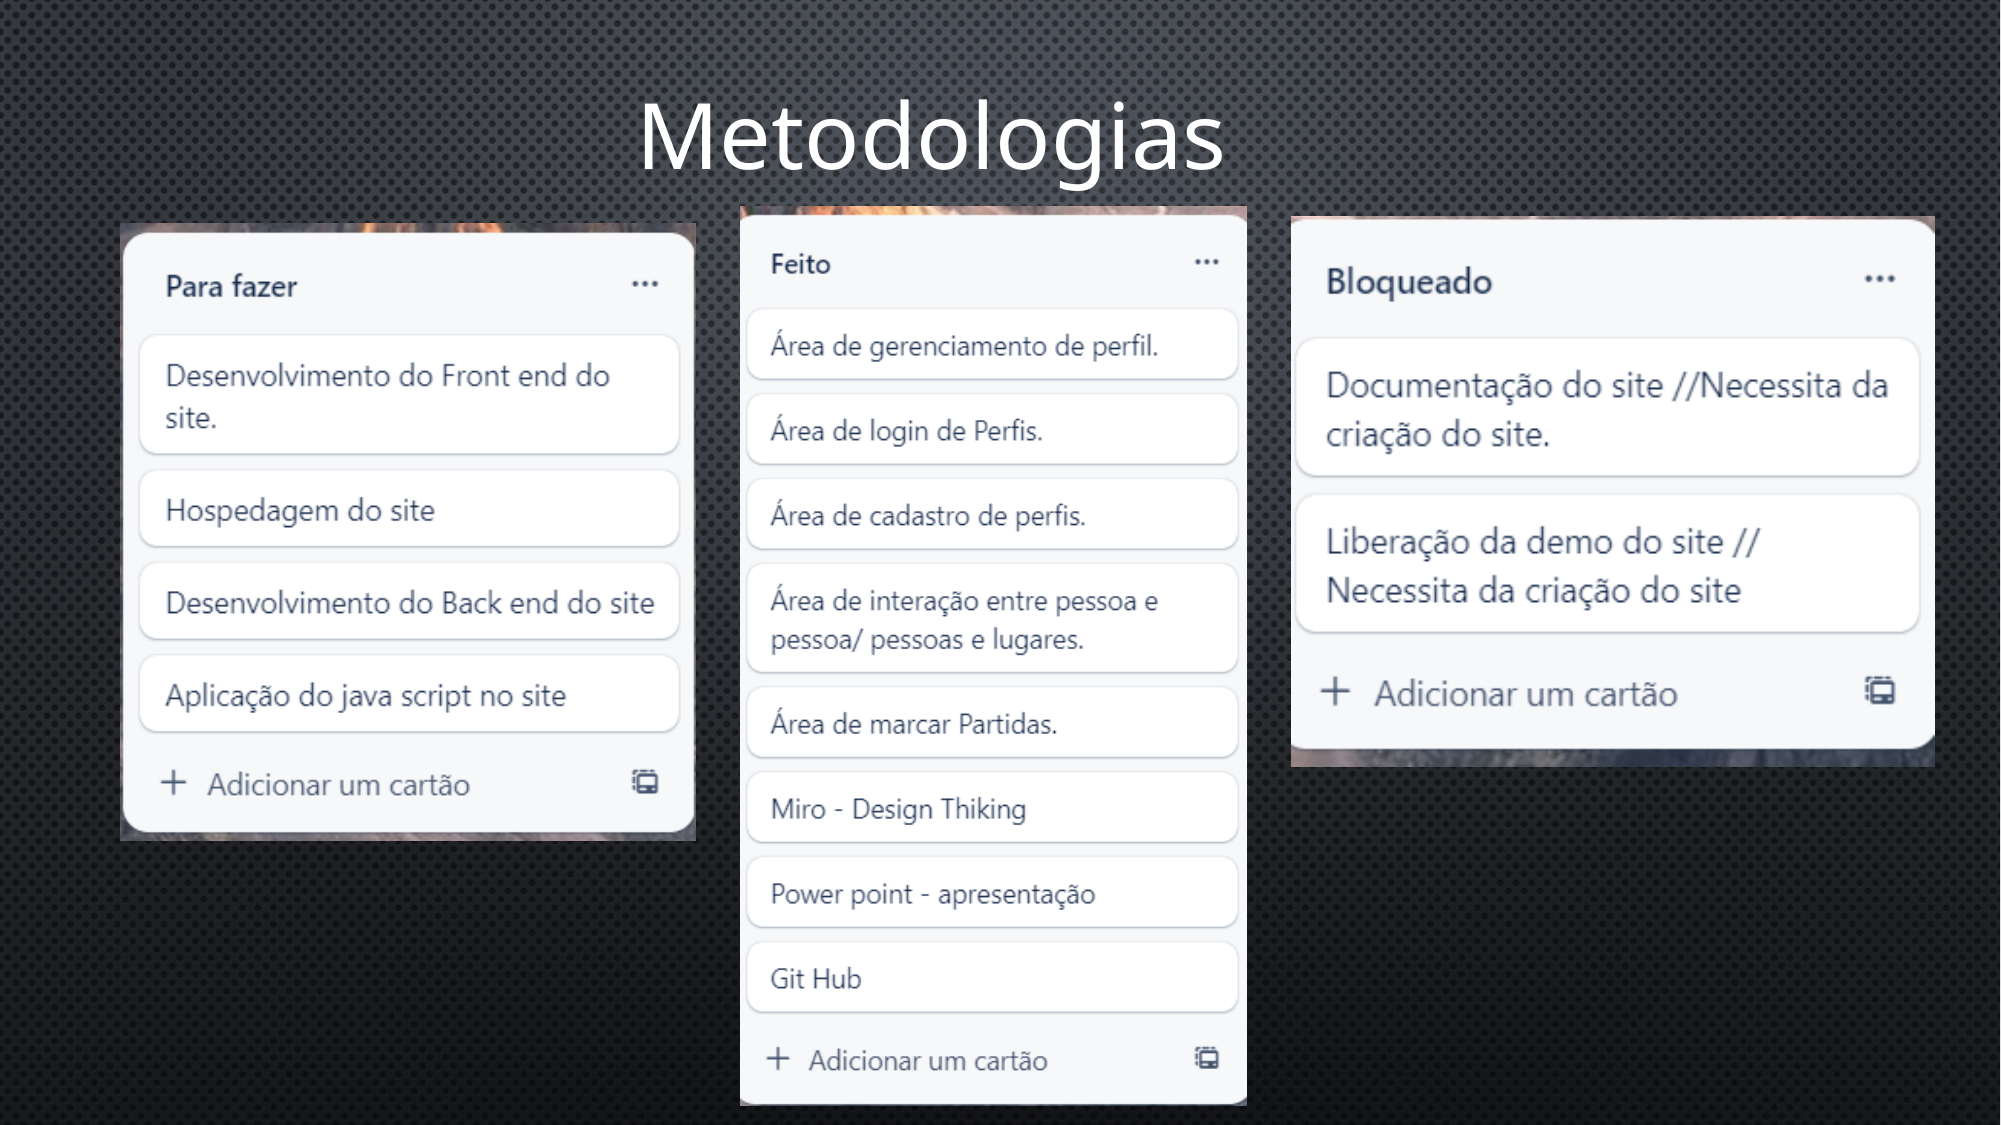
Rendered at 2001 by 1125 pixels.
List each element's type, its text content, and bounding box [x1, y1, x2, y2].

text_box Metodologias [621, 70, 1842, 196]
picture [120, 223, 696, 841]
picture [740, 206, 1247, 1107]
picture [1291, 216, 1935, 768]
